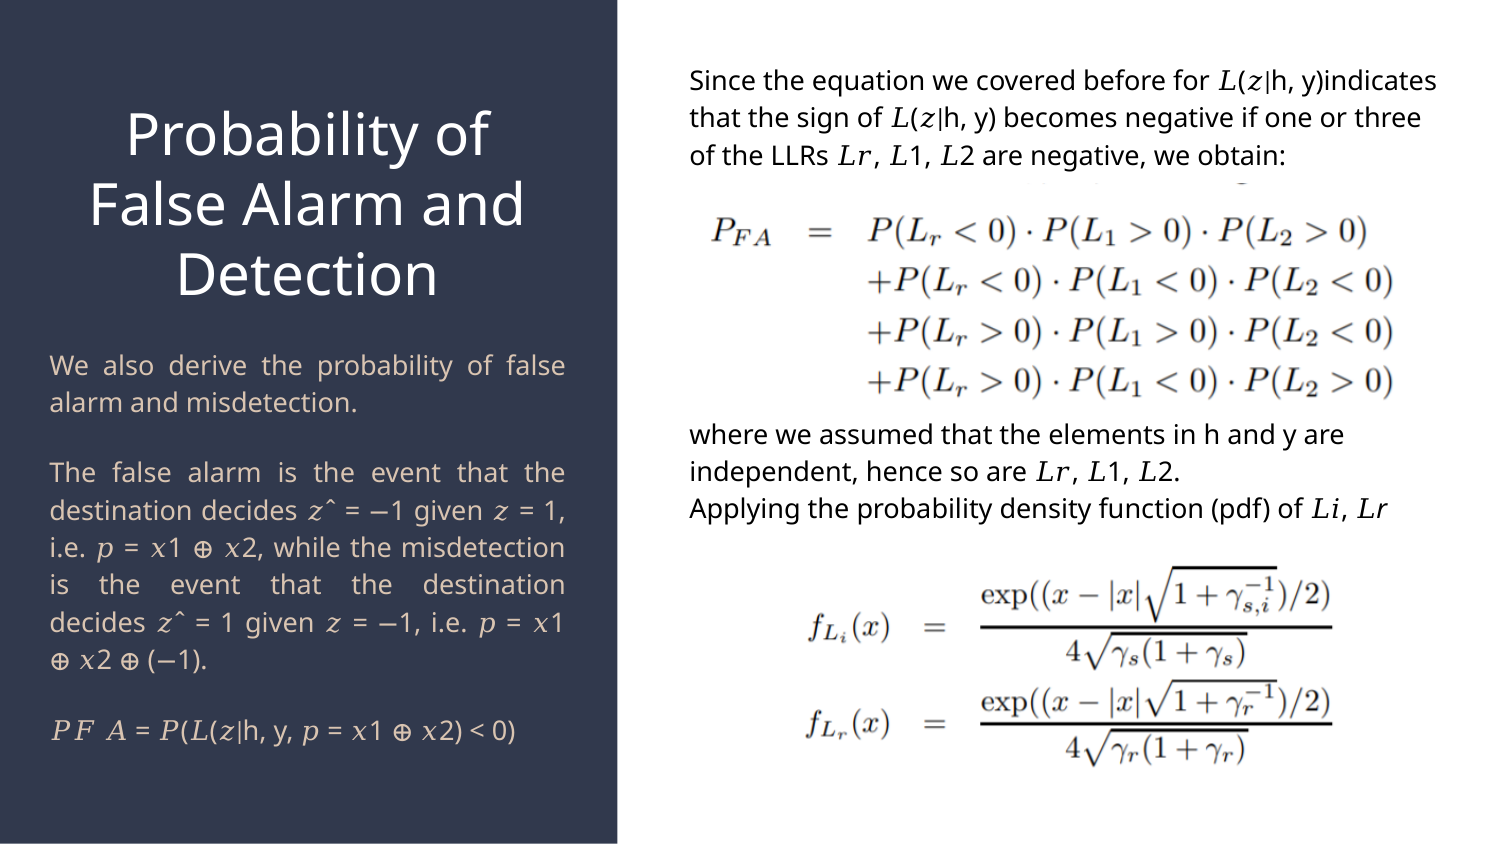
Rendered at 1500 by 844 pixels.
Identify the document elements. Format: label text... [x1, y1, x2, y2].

picture [687, 183, 1405, 411]
picture [764, 549, 1366, 777]
list where we assumed that the elements in h and y are independent, hence so are 𝐿𝑟, 𝐿1, 𝐿2. Applying the probability density function (pdf) of 𝐿𝑖, 𝐿r [674, 397, 1455, 538]
list We also derive the probability of false alarm and misdetection. The false alarm is the event that the destination decides 𝑧ˆ = −1 given 𝑧 = 1, i.e. 𝑝 = 𝑥1 ⊕ 𝑥2, while the misdetection is the event that the destination decides 𝑧ˆ = 1 given 𝑧 = −1, i.e. 𝑝 = 𝑥1 ⊕ 𝑥2 ⊕ (−1). 𝑃𝐹 𝐴 = 𝑃(𝐿(𝑧∣h, y, 𝑝 = 𝑥1 ⊕ 𝑥2) < 0) [34, 327, 581, 705]
title Probability of False Alarm and Detection [51, 82, 565, 327]
list Since the equation we covered before for 𝐿(𝑧∣h, y)indicates that the sign of 𝐿(𝑧∣h, y) becomes negative if one or three of the LLRs 𝐿𝑟, 𝐿1, 𝐿2 are negative, we obtain: [674, 43, 1455, 184]
